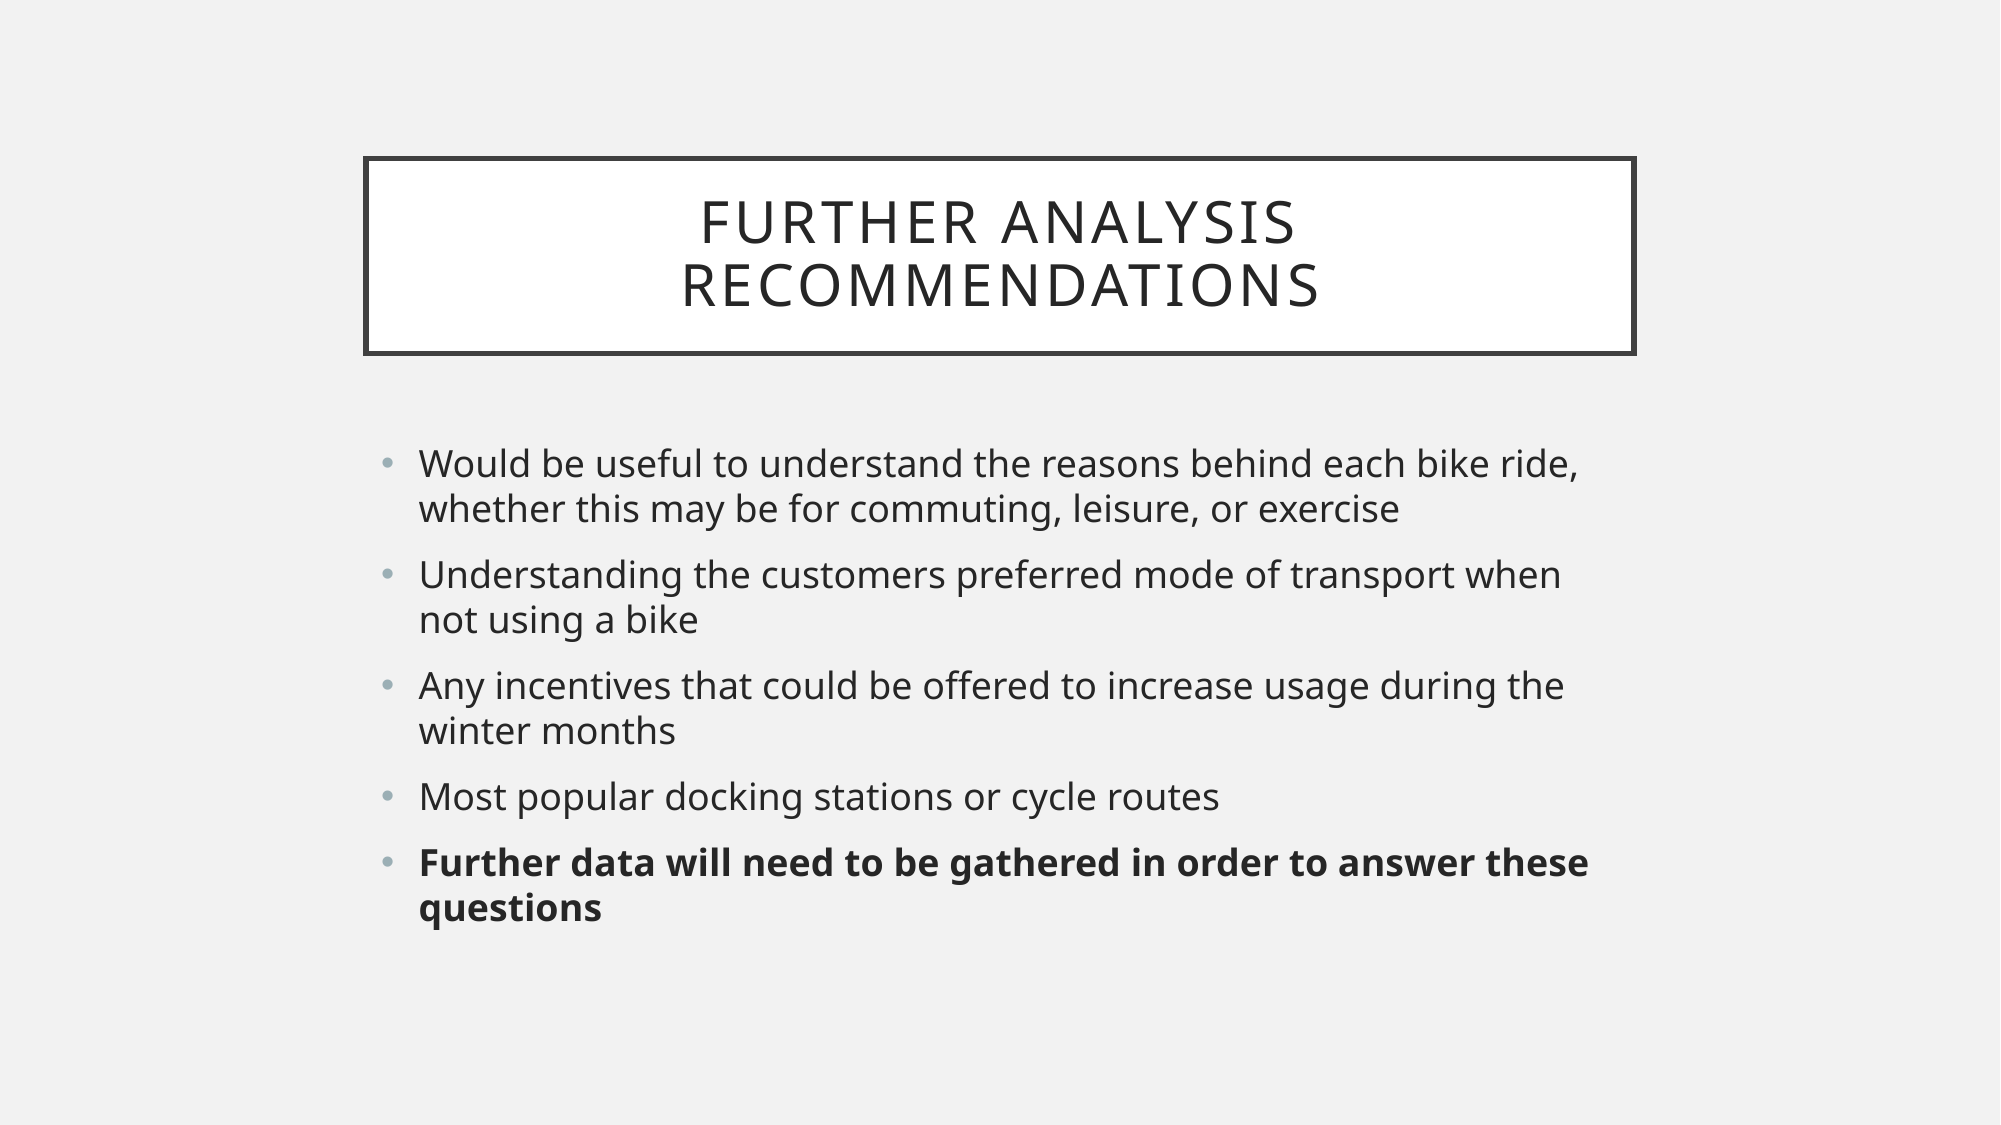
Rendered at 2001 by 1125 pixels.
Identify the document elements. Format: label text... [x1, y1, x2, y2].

title Further analysis recommendations [363, 156, 1637, 356]
list Would be useful to understand the reasons behind each bike ride, whether this may be for commuting, leisure, or exercise Understanding the customers preferred mode of transport when not using a bike Any incentives that could be offered to increase usage during the winter months Most popular docking stations or cycle routes Further data will need to be gathered in order to answer these questions [366, 432, 1634, 942]
